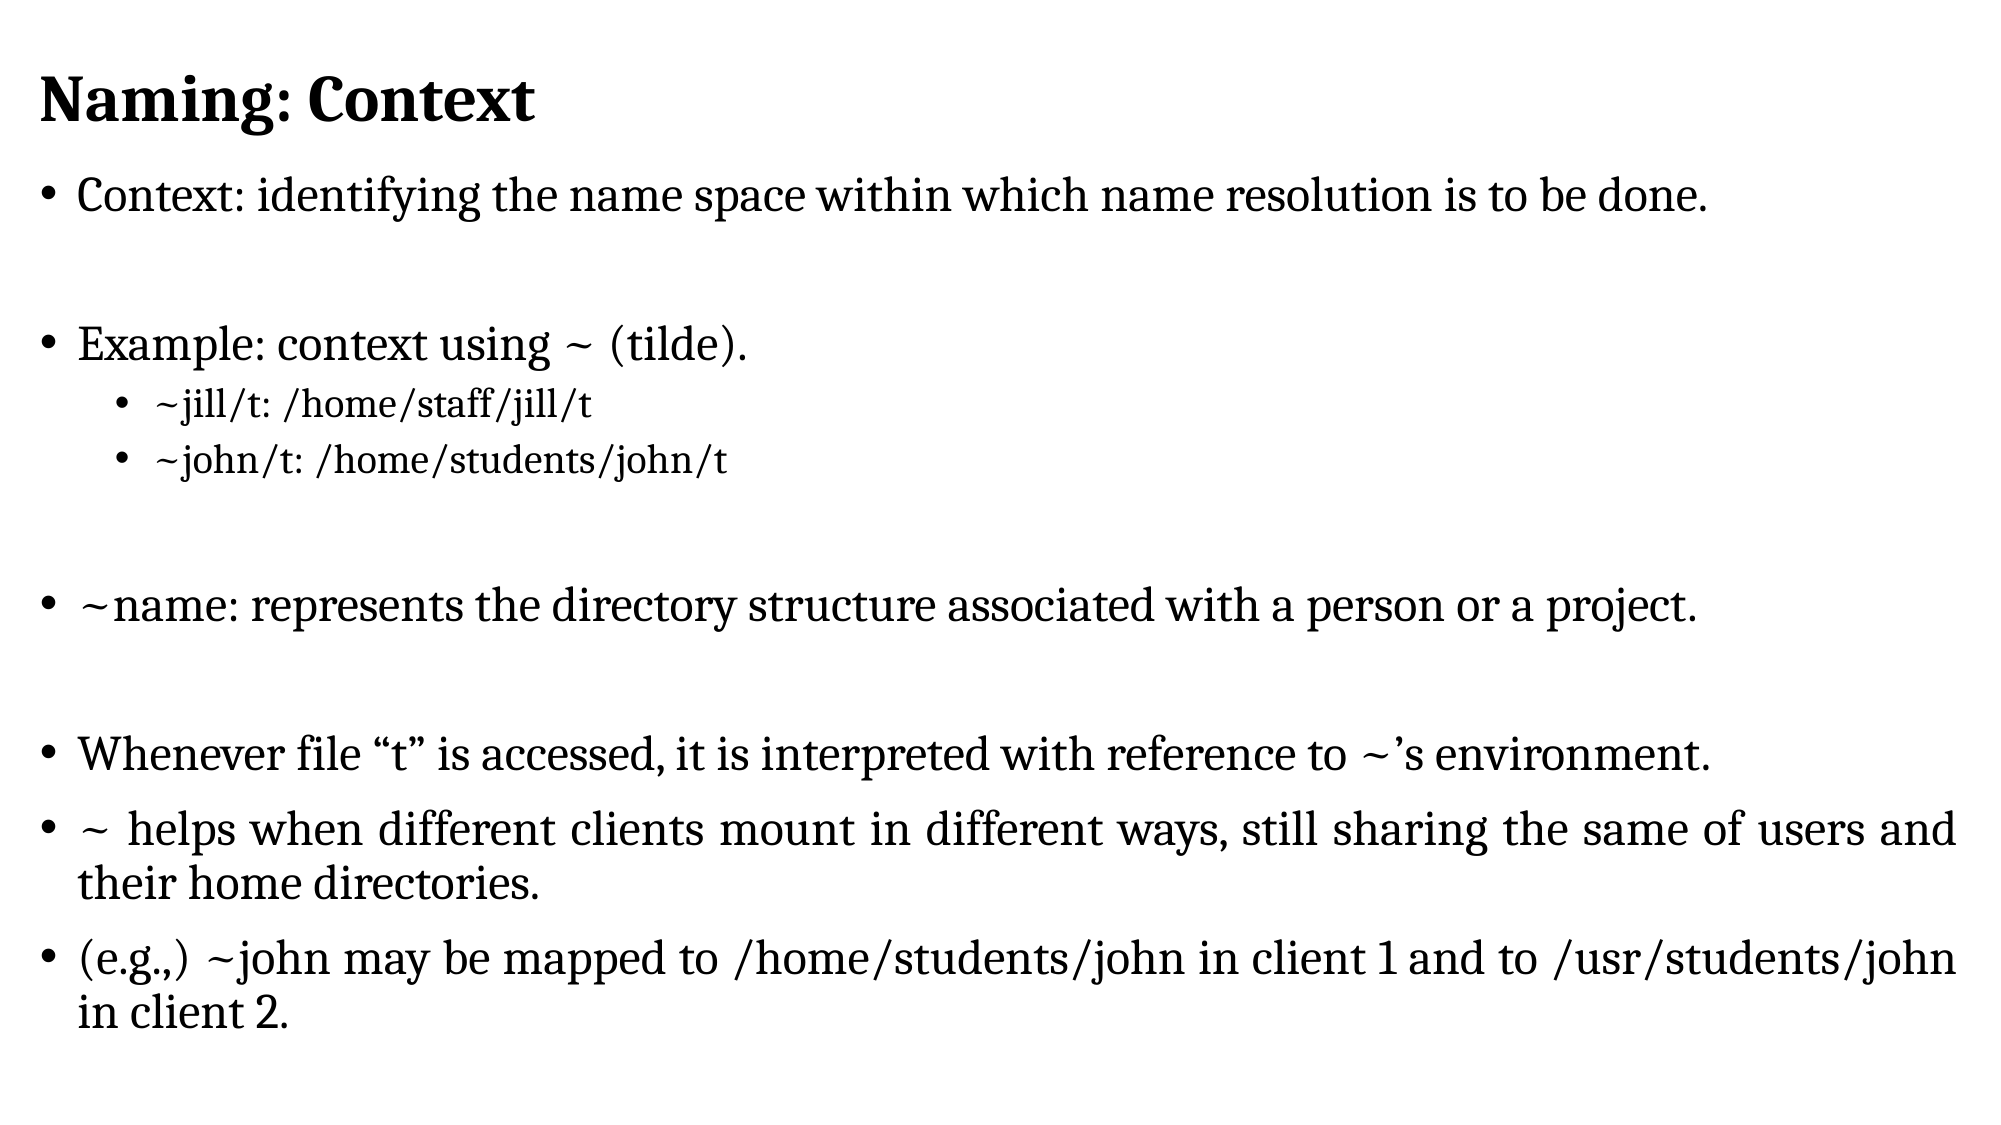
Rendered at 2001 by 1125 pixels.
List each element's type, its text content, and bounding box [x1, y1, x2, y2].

list Context: identifying the name space within which name resolution is to be done. Example: context using ~ (tilde). ~jill/t: /home/staff/jill/t ~john/t: /home/students/john/t ~name: represents the directory structure associated with a person or a project. Whenever file “t” is accessed, it is interpreted with reference to ~’s environment. ~ helps when different clients mount in different ways, still sharing the same of users and their home directories. (e.g.,) ~john may be mapped to /home/students/john in client 1 and to /usr/students/john in client 2. [24, 160, 1973, 1103]
title Naming: Context [24, 59, 1973, 140]
